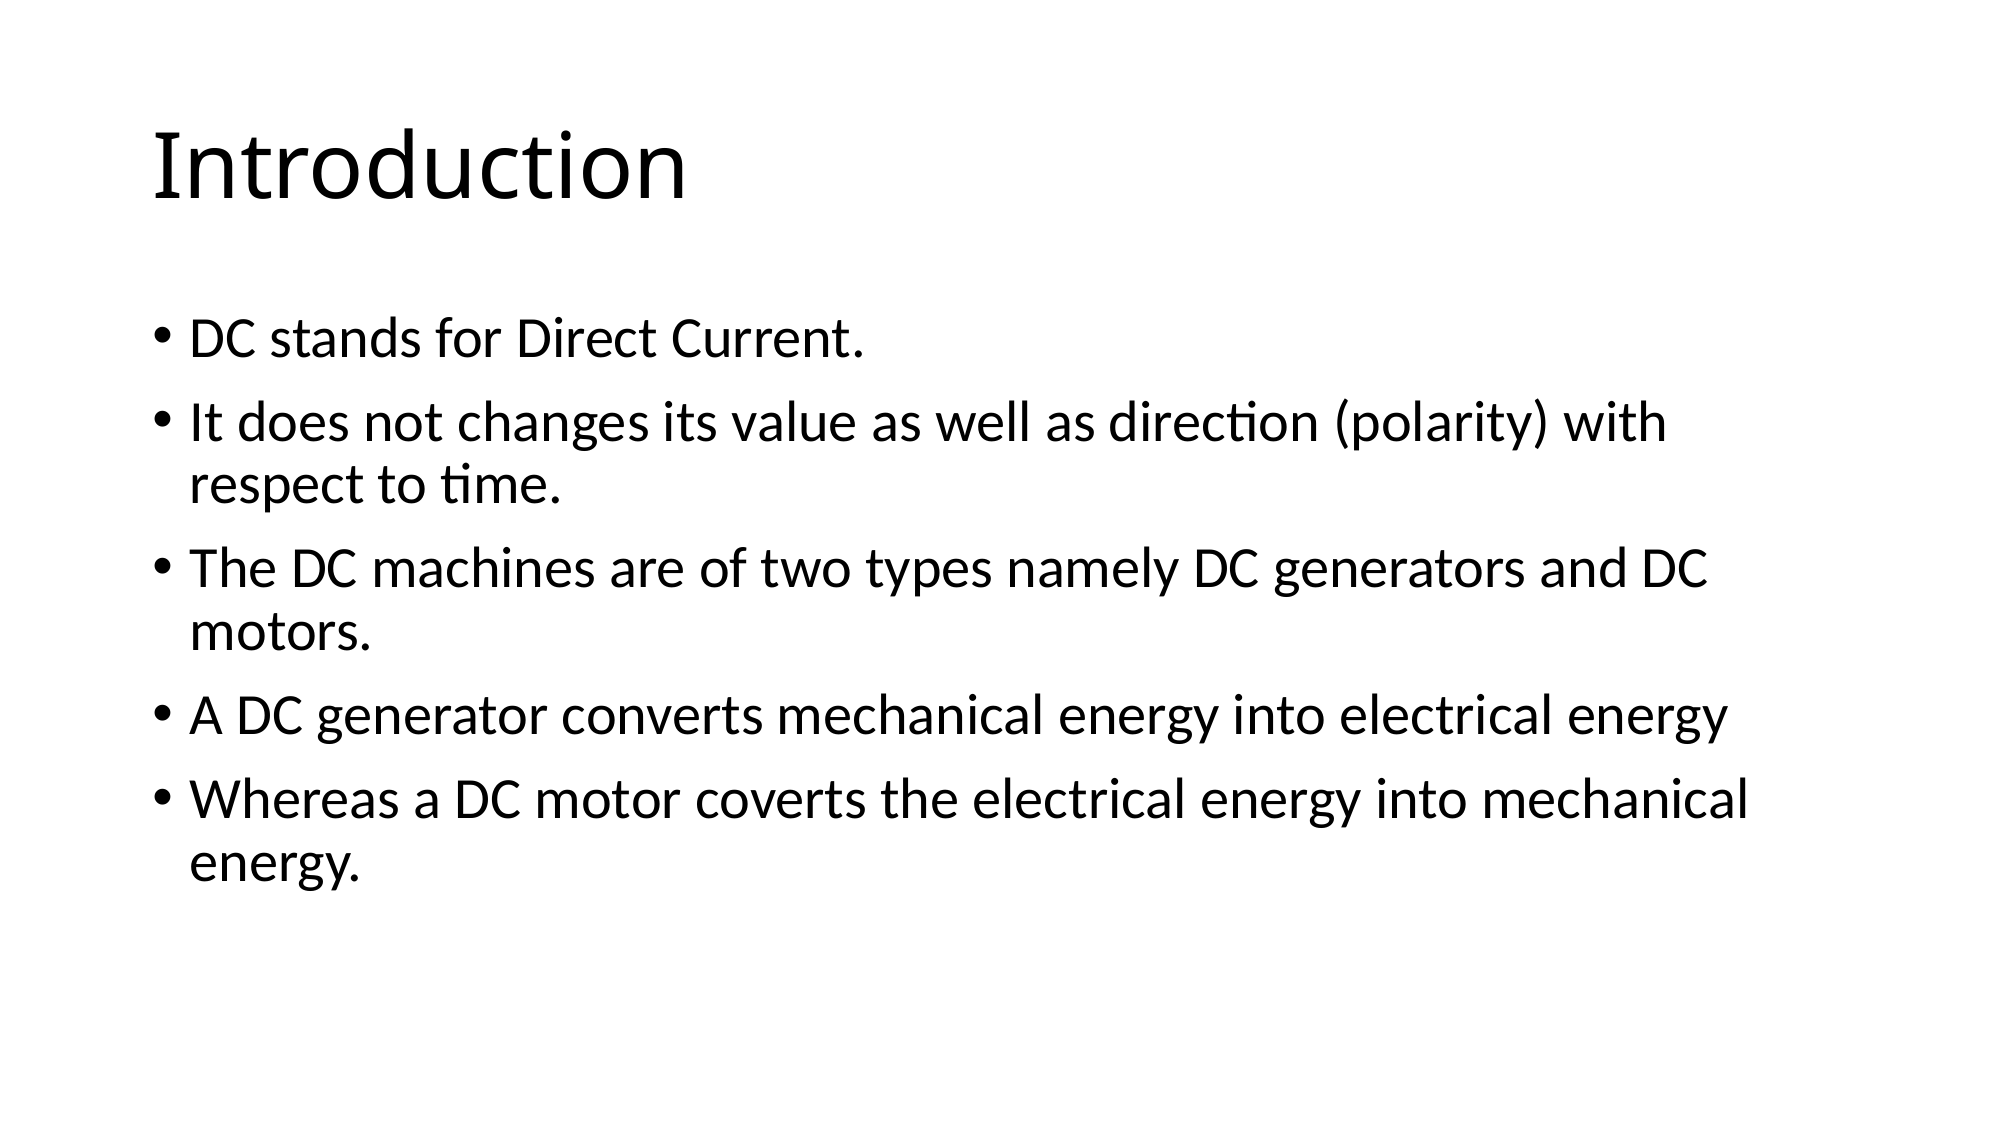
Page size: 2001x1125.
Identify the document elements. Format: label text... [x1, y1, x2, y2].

list DC stands for Direct Current. It does not changes its value as well as direction (polarity) with respect to time. The DC machines are of two types namely DC generators and DC motors. A DC generator converts mechanical energy into electrical energy Whereas a DC motor coverts the electrical energy into mechanical energy. [137, 299, 1863, 1014]
title Introduction [137, 59, 1863, 278]
